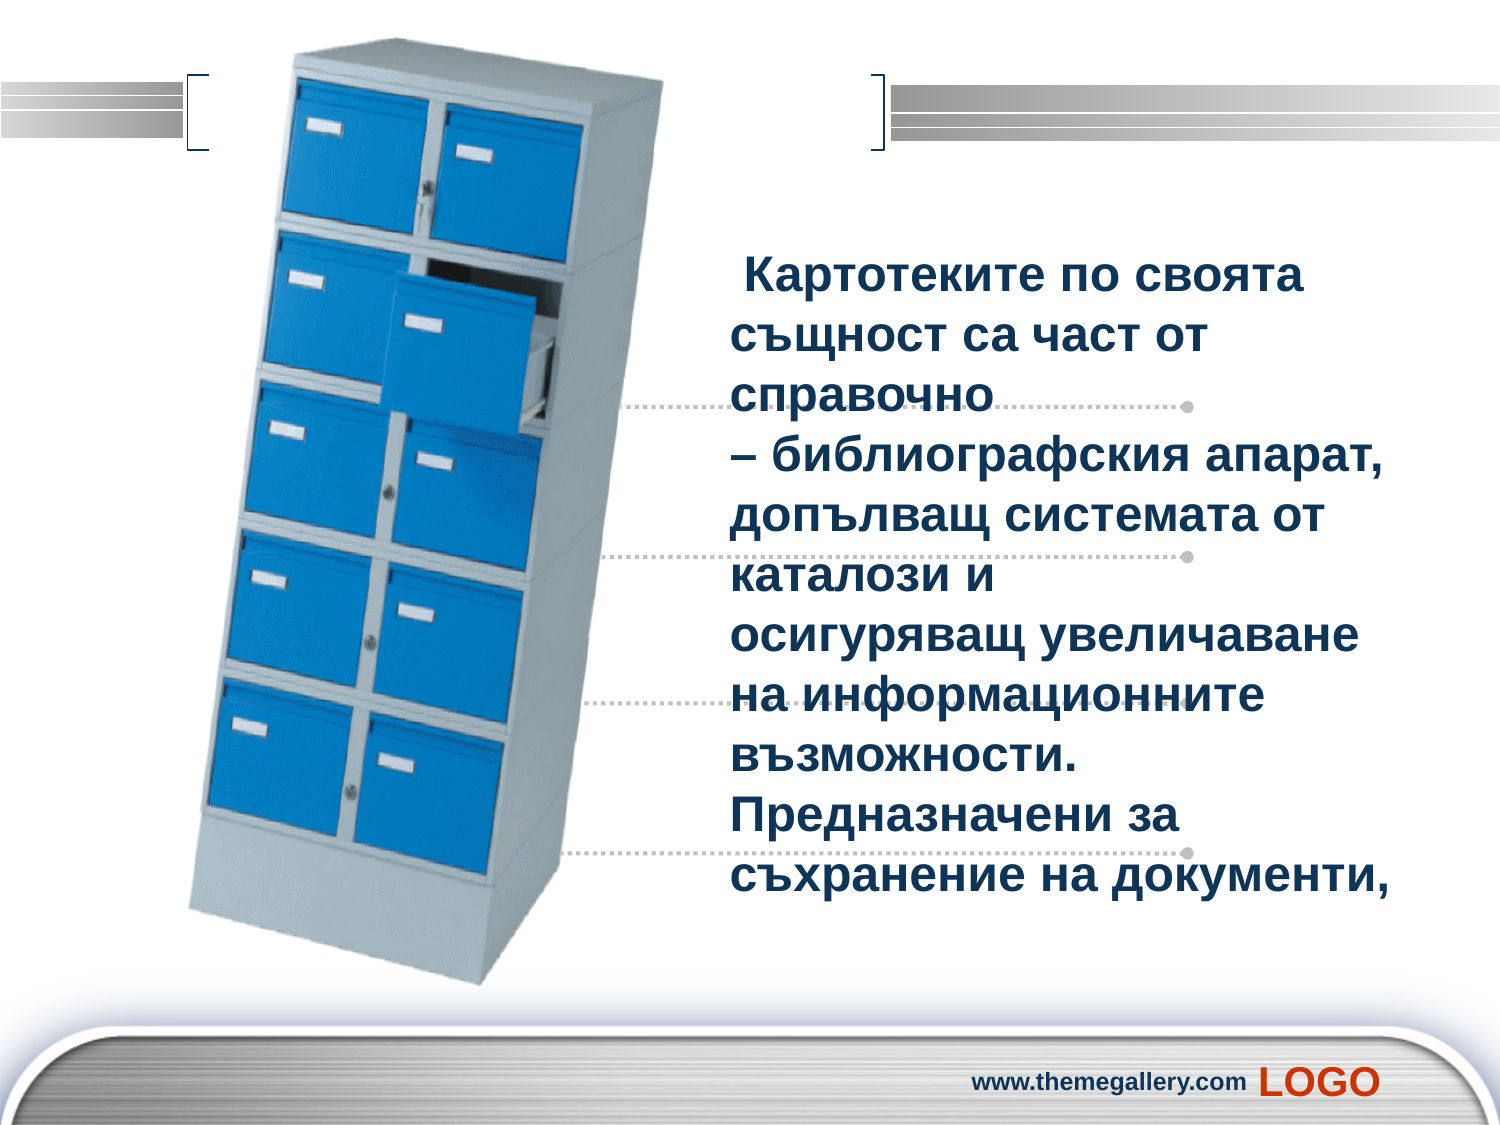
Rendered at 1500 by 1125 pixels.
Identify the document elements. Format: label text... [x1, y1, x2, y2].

text_box Картотеките по своята същност са част от справочно – библиографския апарат, допълващ системата от каталози и осигуряващ увеличаване на информационните възможности. Предназначени за съхранение на документи, [741, 234, 1428, 910]
footer www.themegallery.com [887, 1057, 1263, 1111]
picture [0, 0, 1500, 1125]
